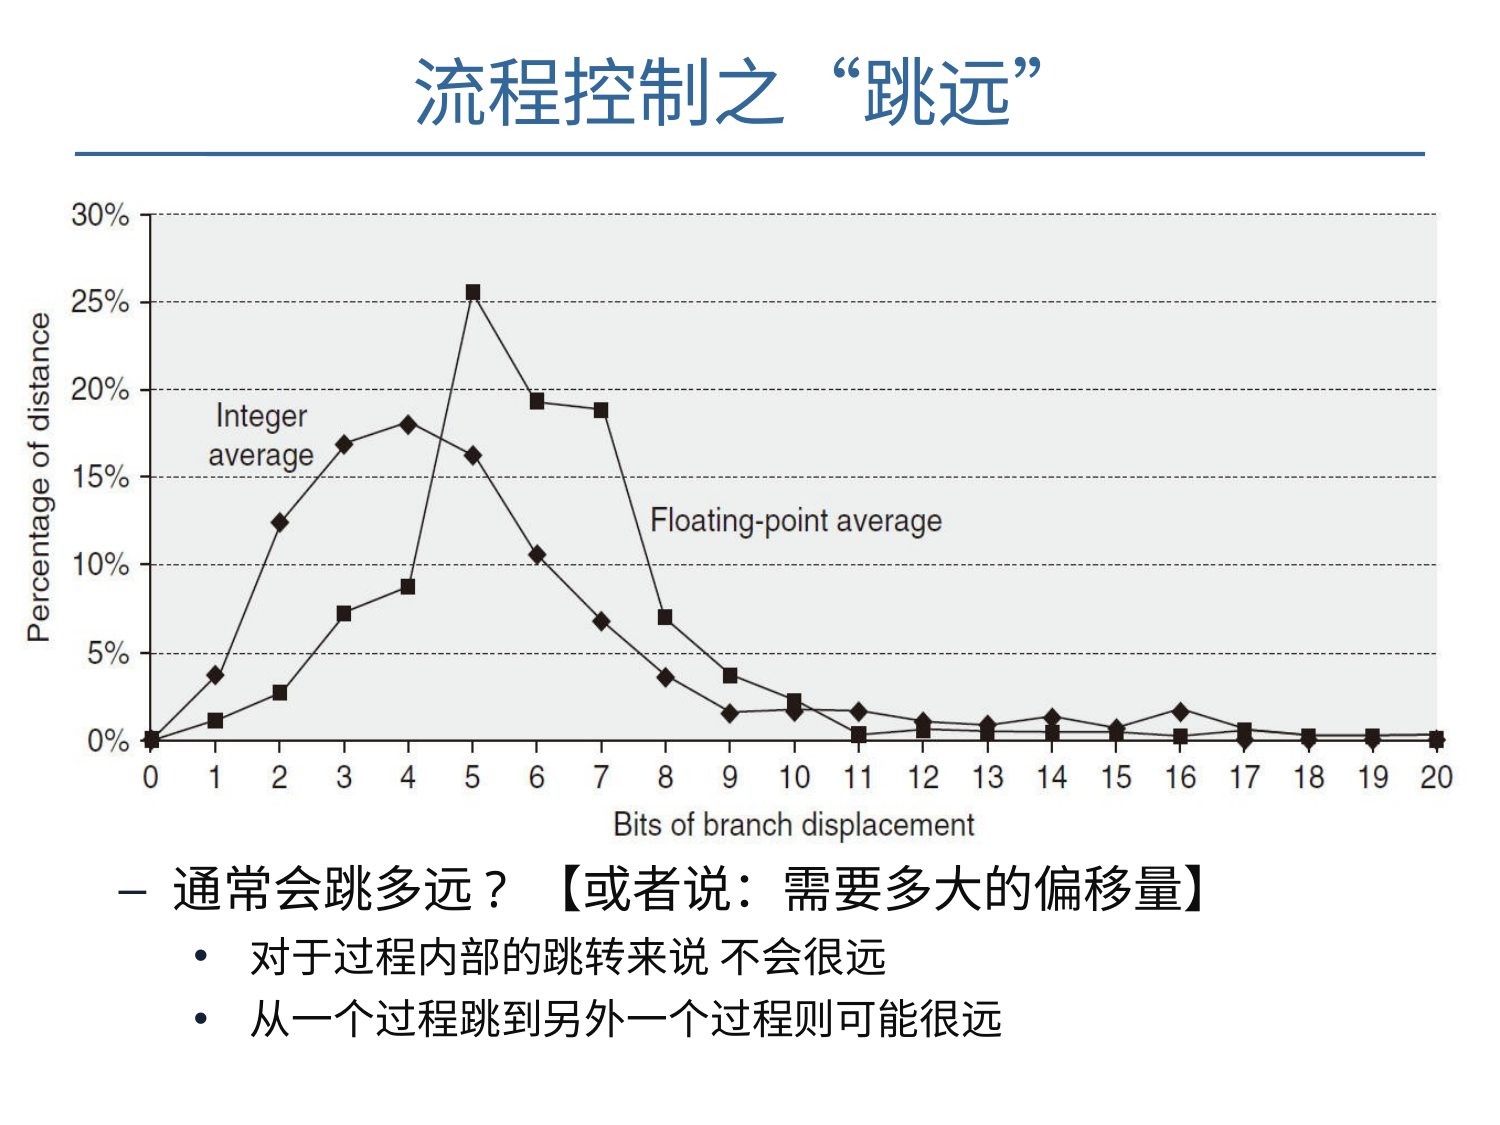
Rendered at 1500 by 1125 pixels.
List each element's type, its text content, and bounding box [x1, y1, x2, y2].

text_box 分支目标的计算 方法1: PC-relative 分支的目标相对于一个子过程内部 用于过程调用内部的branch或者jump 方法2: Absolute 目标位于一个过程的外部 用于子过程调用 (函数调用) 方法3: Indirect (目标存储在一个寄存器里) 用于跳转到一个动态的目标 (何时会用？) 用于返回, 动态过程调用, switches, ??? 通常会跳多远? 【或者说：需要多大的偏移量】 对于过程内部的跳转来说 不会很远 从一个过程跳到另外一个过程则可能很远 [76, 854, 1390, 1043]
text_box [20, 182, 1468, 854]
title 流程控制之“跳远” [0, 34, 1500, 147]
